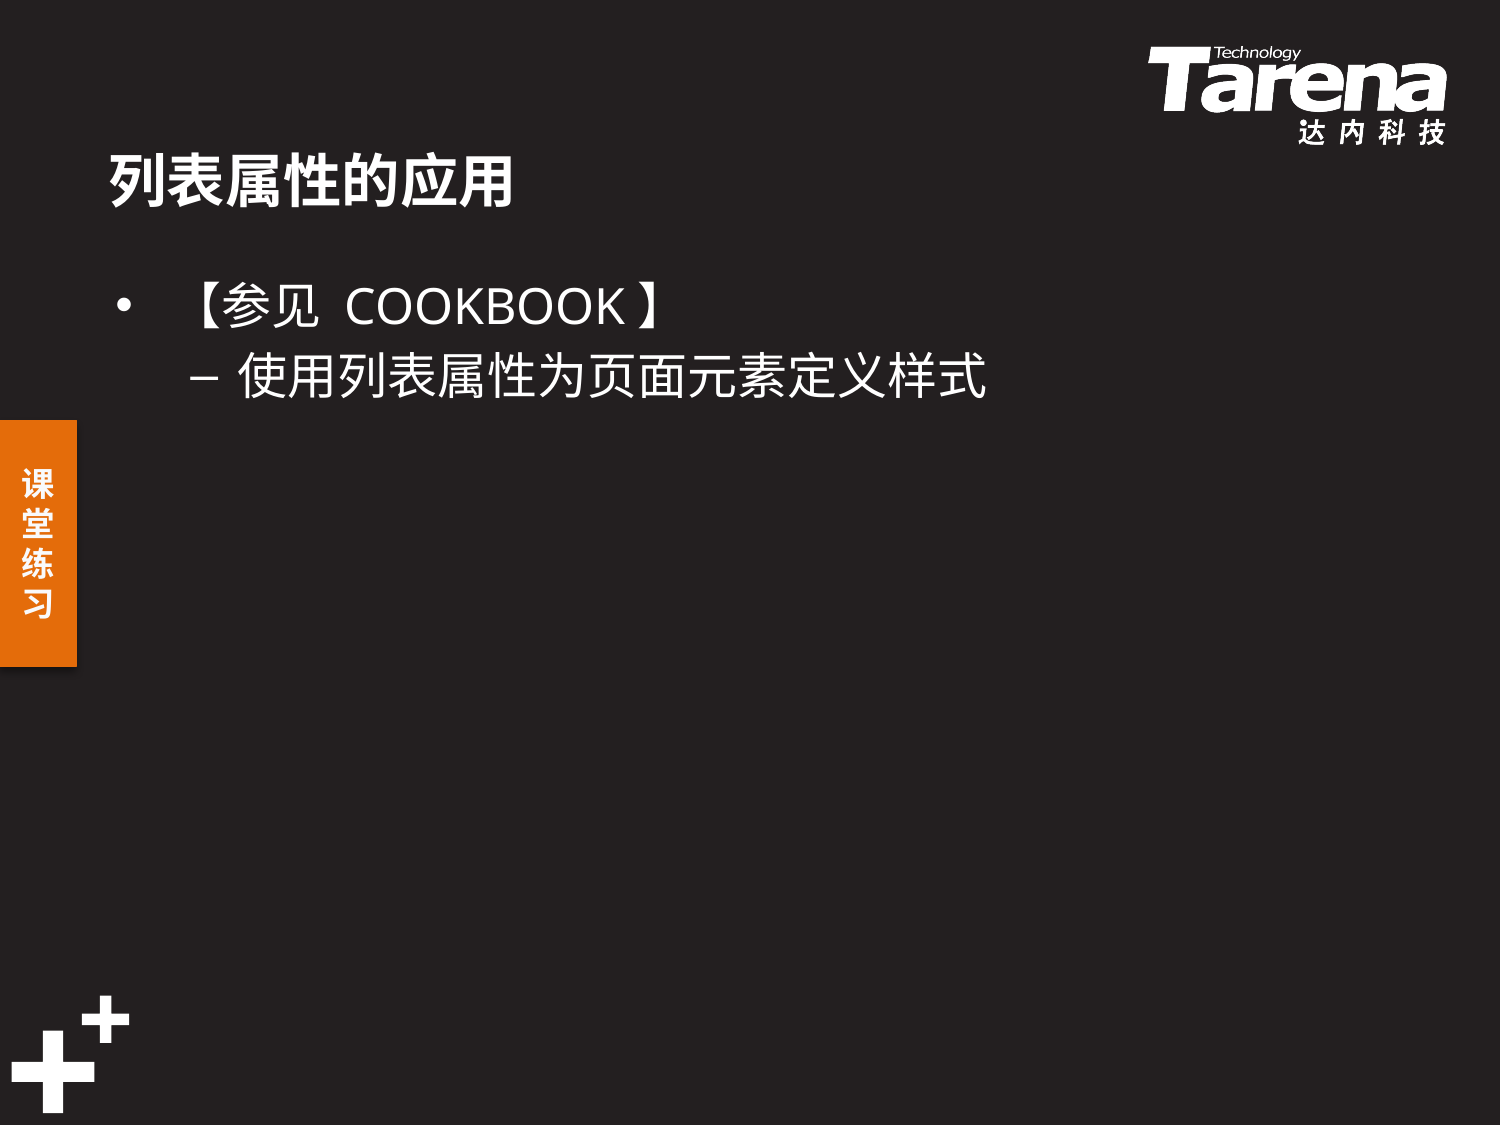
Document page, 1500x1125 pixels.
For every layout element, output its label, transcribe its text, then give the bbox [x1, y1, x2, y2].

list 【参见 COOKBOOK】 使用列表属性为页面元素定义样式 [100, 267, 1436, 1059]
picture [1148, 46, 1447, 145]
title 列表属性的应用 [93, 93, 1235, 266]
